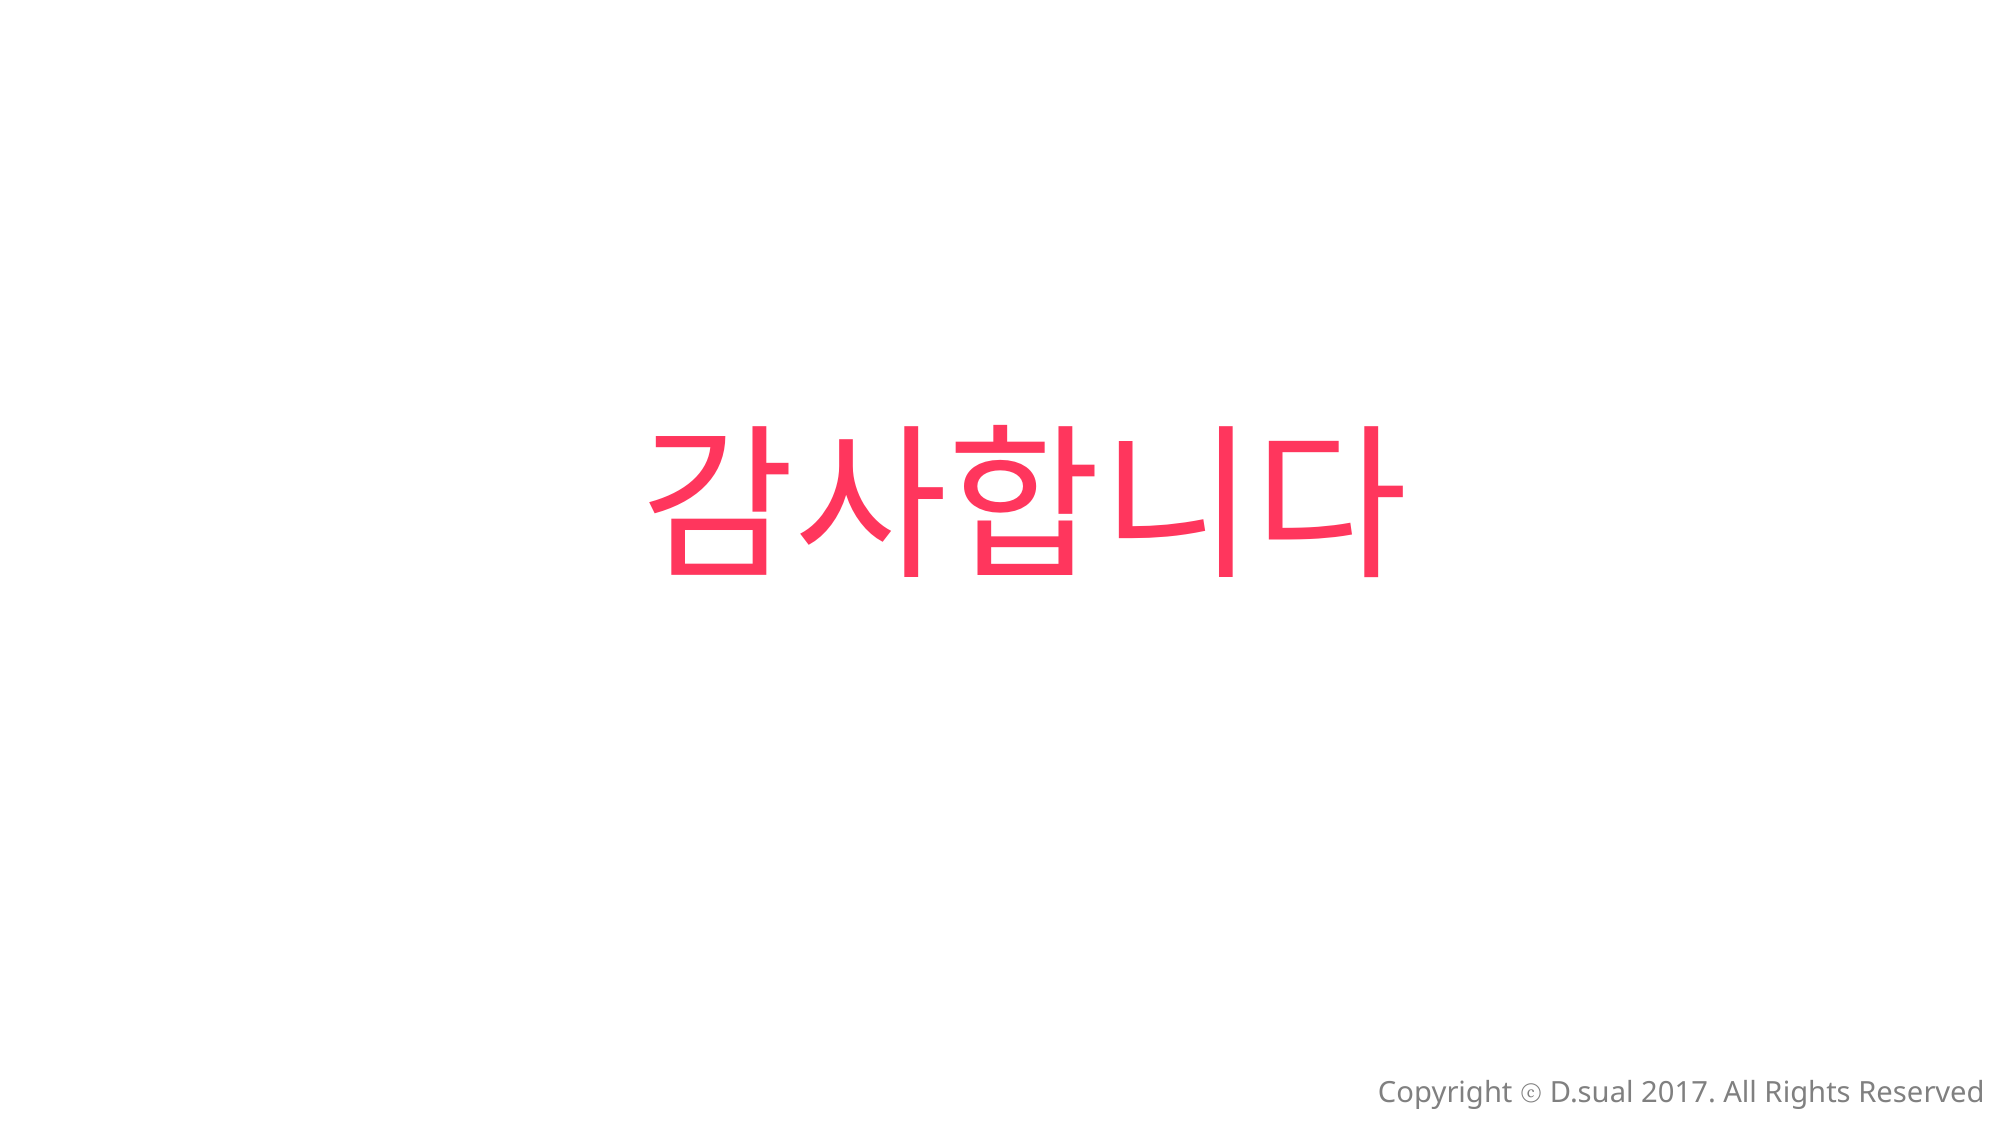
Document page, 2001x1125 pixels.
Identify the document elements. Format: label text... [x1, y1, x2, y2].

text_box Copyright ⓒ D.sual 2017. All Rights Reserved [1024, 1065, 2000, 1116]
text_box 감사합니다 [443, 390, 1607, 605]
